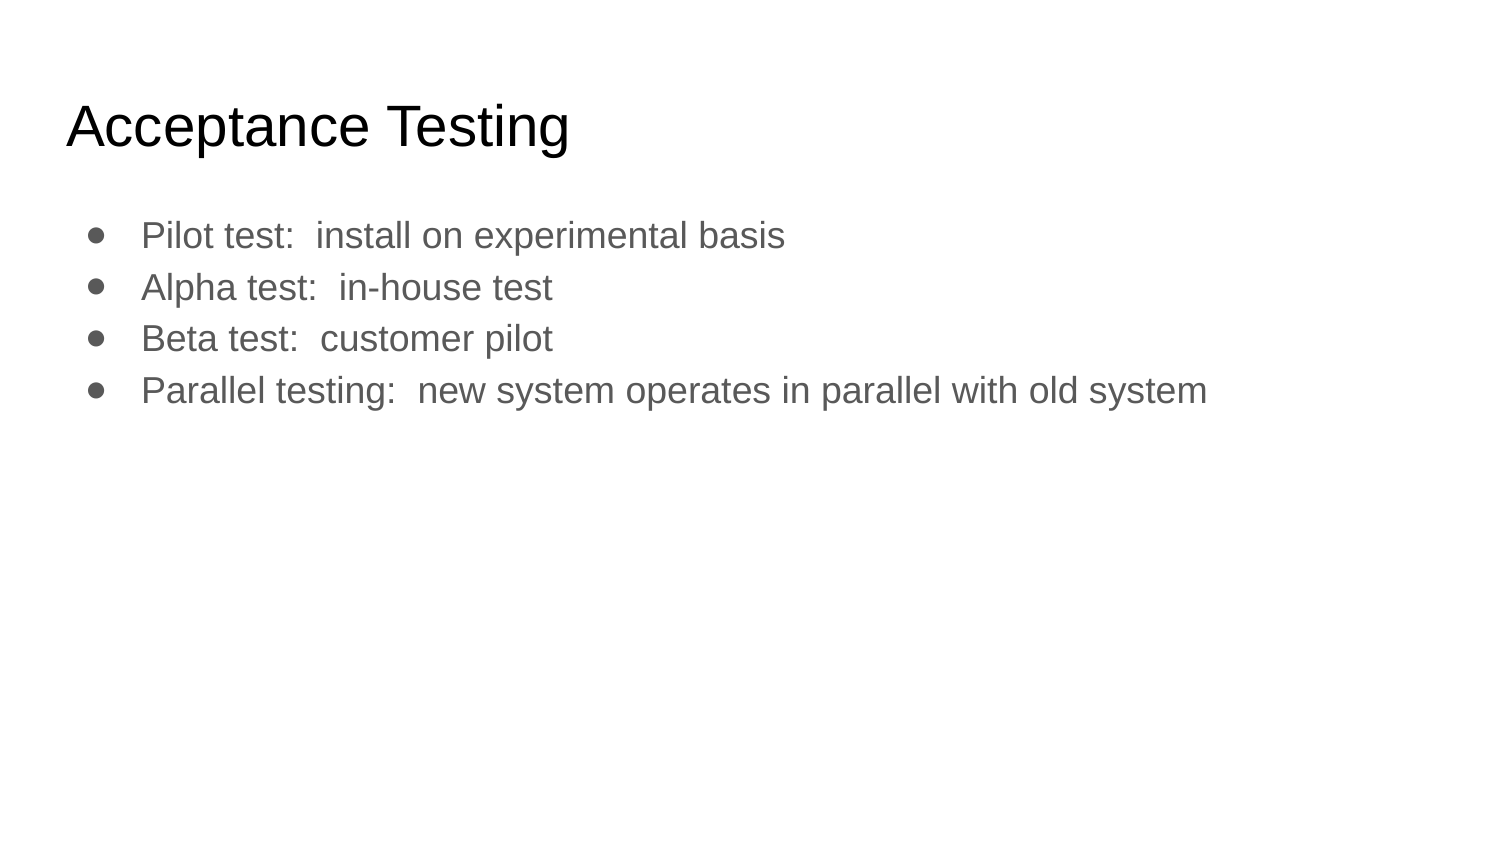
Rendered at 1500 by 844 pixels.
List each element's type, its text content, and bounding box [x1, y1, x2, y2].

list Pilot test: install on experimental basis Alpha test: in-house test Beta test: customer pilot Parallel testing: new system operates in parallel with old system [51, 189, 1449, 750]
title Acceptance Testing [51, 72, 1449, 167]
